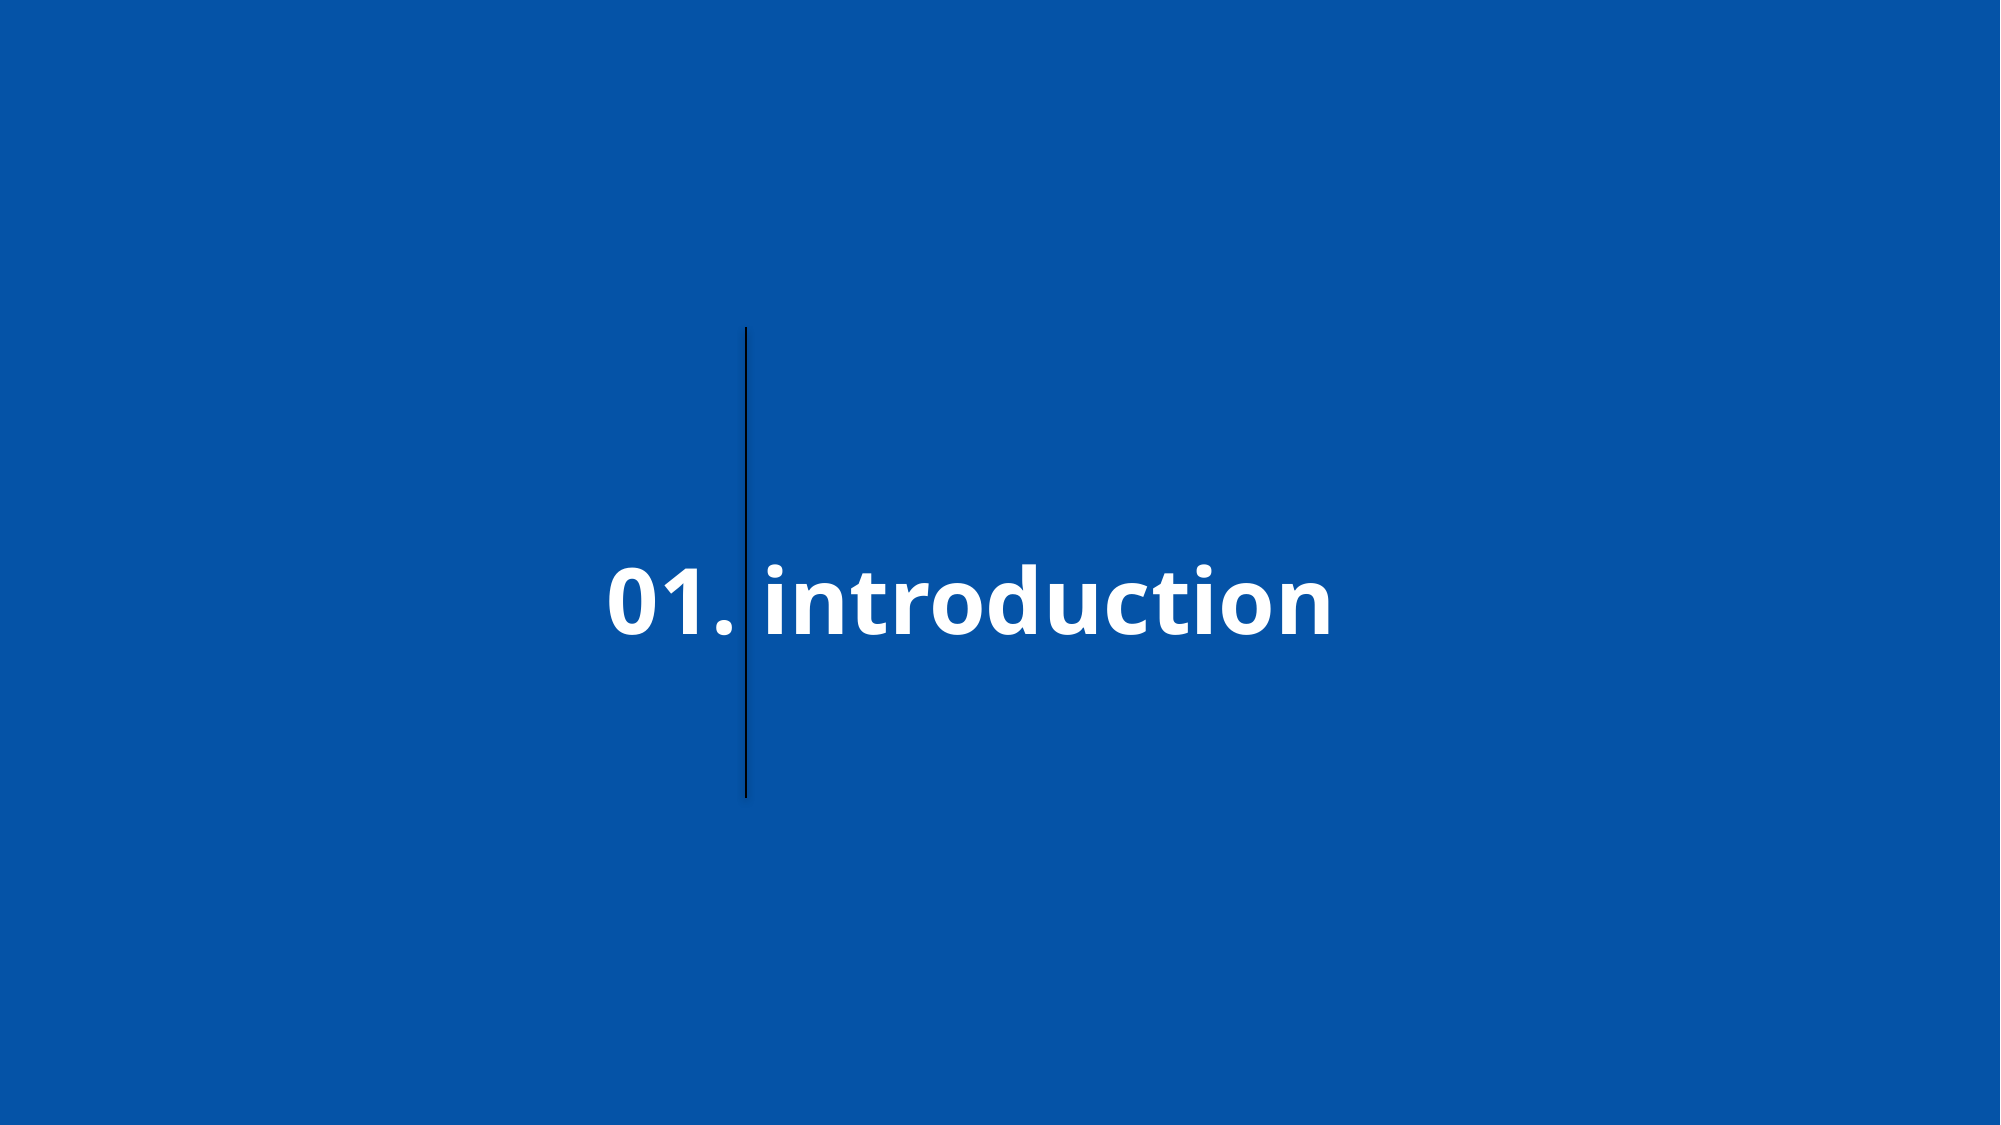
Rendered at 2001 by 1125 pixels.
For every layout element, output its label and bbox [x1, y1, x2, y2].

text_box [591, 326, 1409, 798]
